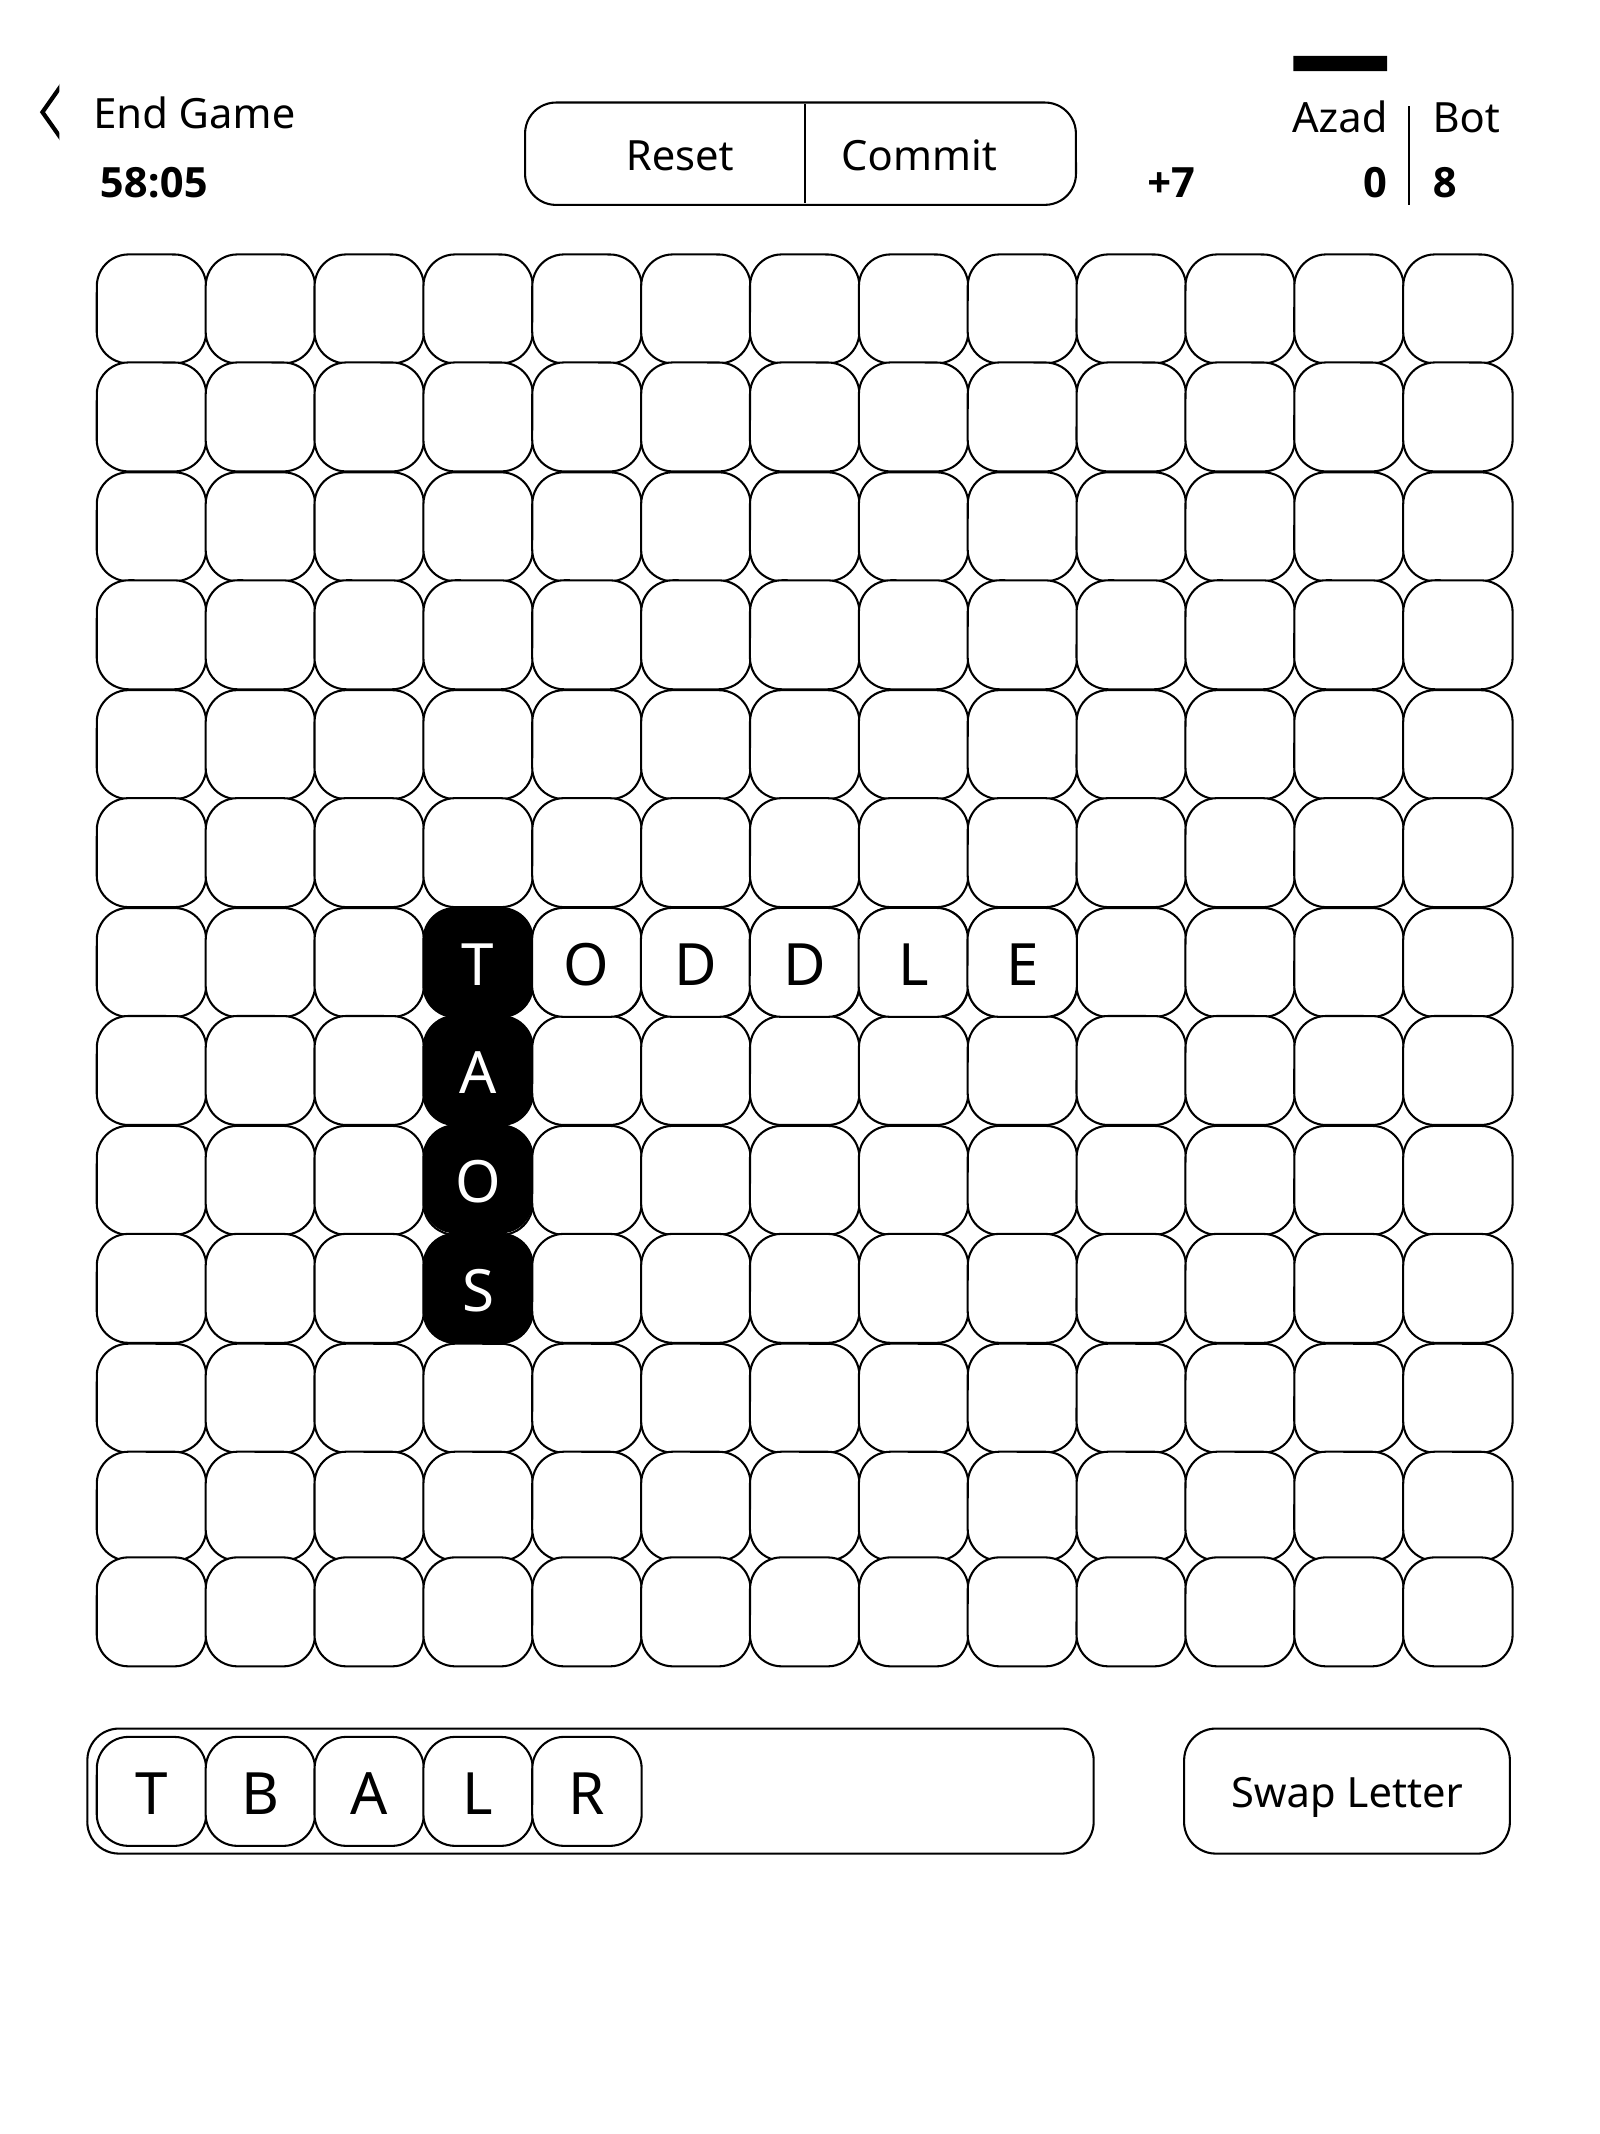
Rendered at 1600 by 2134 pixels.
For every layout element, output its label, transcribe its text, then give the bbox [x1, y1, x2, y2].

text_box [42, 74, 70, 153]
text_box +7 [1140, 149, 1202, 212]
text_box Bot [1426, 84, 1507, 148]
text_box End Game [25, 60, 354, 164]
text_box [96, 1015, 1513, 1125]
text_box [96, 797, 1513, 907]
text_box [96, 472, 1513, 580]
text_box 58:05 [93, 149, 215, 212]
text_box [422, 907, 1078, 1018]
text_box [96, 1451, 1513, 1557]
text_box [87, 1738, 96, 1844]
text_box [805, 102, 1068, 201]
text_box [96, 1233, 1513, 1343]
text_box Swap Letter [1184, 1728, 1510, 1854]
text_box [96, 362, 1513, 472]
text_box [96, 1343, 1513, 1451]
text_box Azad [1285, 84, 1394, 148]
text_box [96, 689, 1513, 797]
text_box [96, 1125, 1513, 1233]
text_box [1078, 907, 1513, 1015]
text_box [537, 102, 801, 201]
text_box [98, 1728, 1094, 1854]
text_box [96, 254, 1513, 362]
text_box [1293, 55, 1388, 72]
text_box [96, 1557, 1513, 1667]
text_box 8 [1426, 149, 1464, 212]
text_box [96, 1736, 642, 1847]
text_box Reset Commit [525, 102, 1076, 205]
text_box 0 [1356, 149, 1394, 212]
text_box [96, 907, 422, 1015]
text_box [96, 580, 1513, 689]
